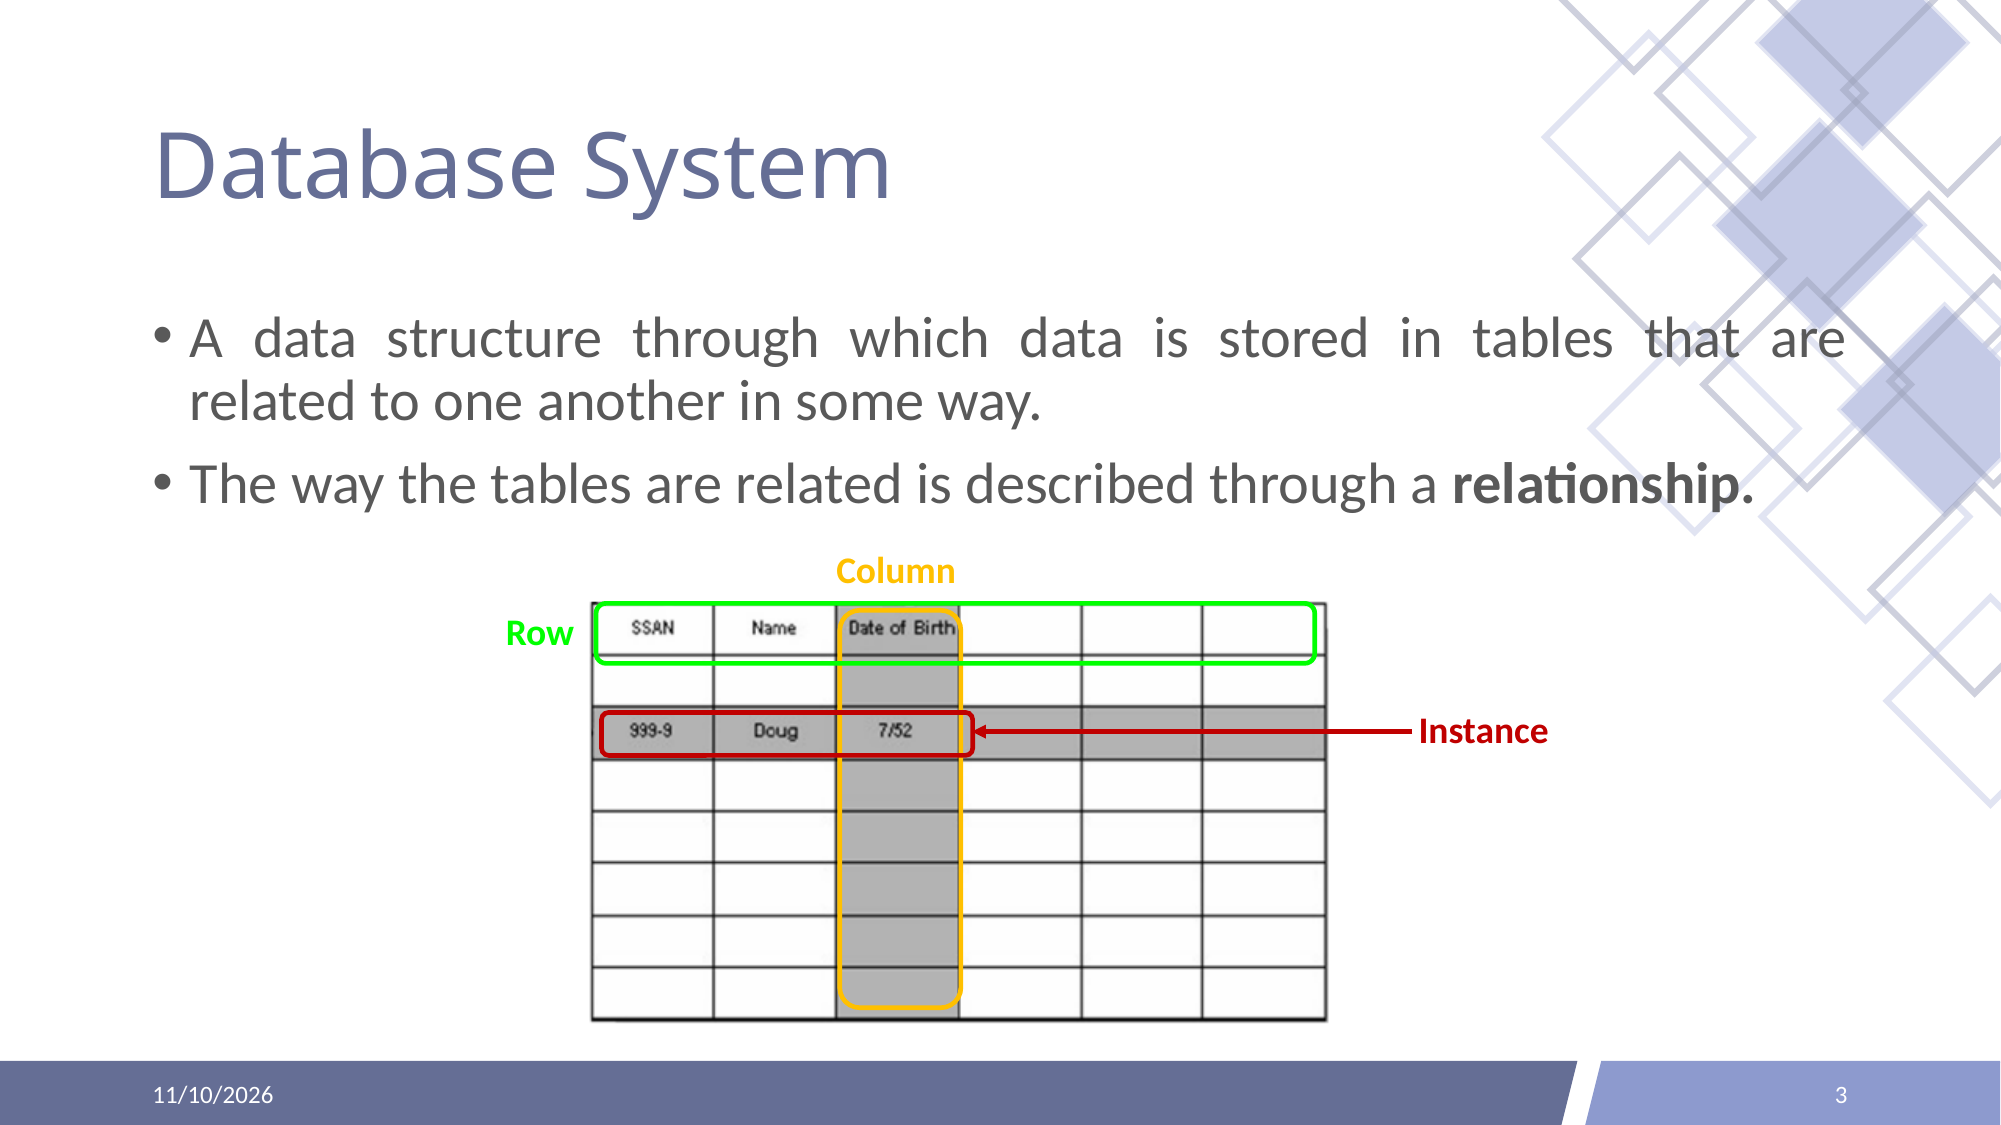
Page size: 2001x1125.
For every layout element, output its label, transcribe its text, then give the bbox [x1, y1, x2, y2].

list A data structure through which data is stored in tables that are related to one another in some way. The way the tables are related is described through a relationship. [137, 299, 1863, 1036]
slide_number 3 [1412, 1064, 1863, 1124]
text_box Instance [1403, 699, 1564, 759]
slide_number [137, 1064, 588, 1124]
text_box Row [490, 600, 587, 661]
text_box Column [821, 538, 972, 599]
picture [587, 599, 1335, 1028]
title Database System [137, 59, 1863, 278]
